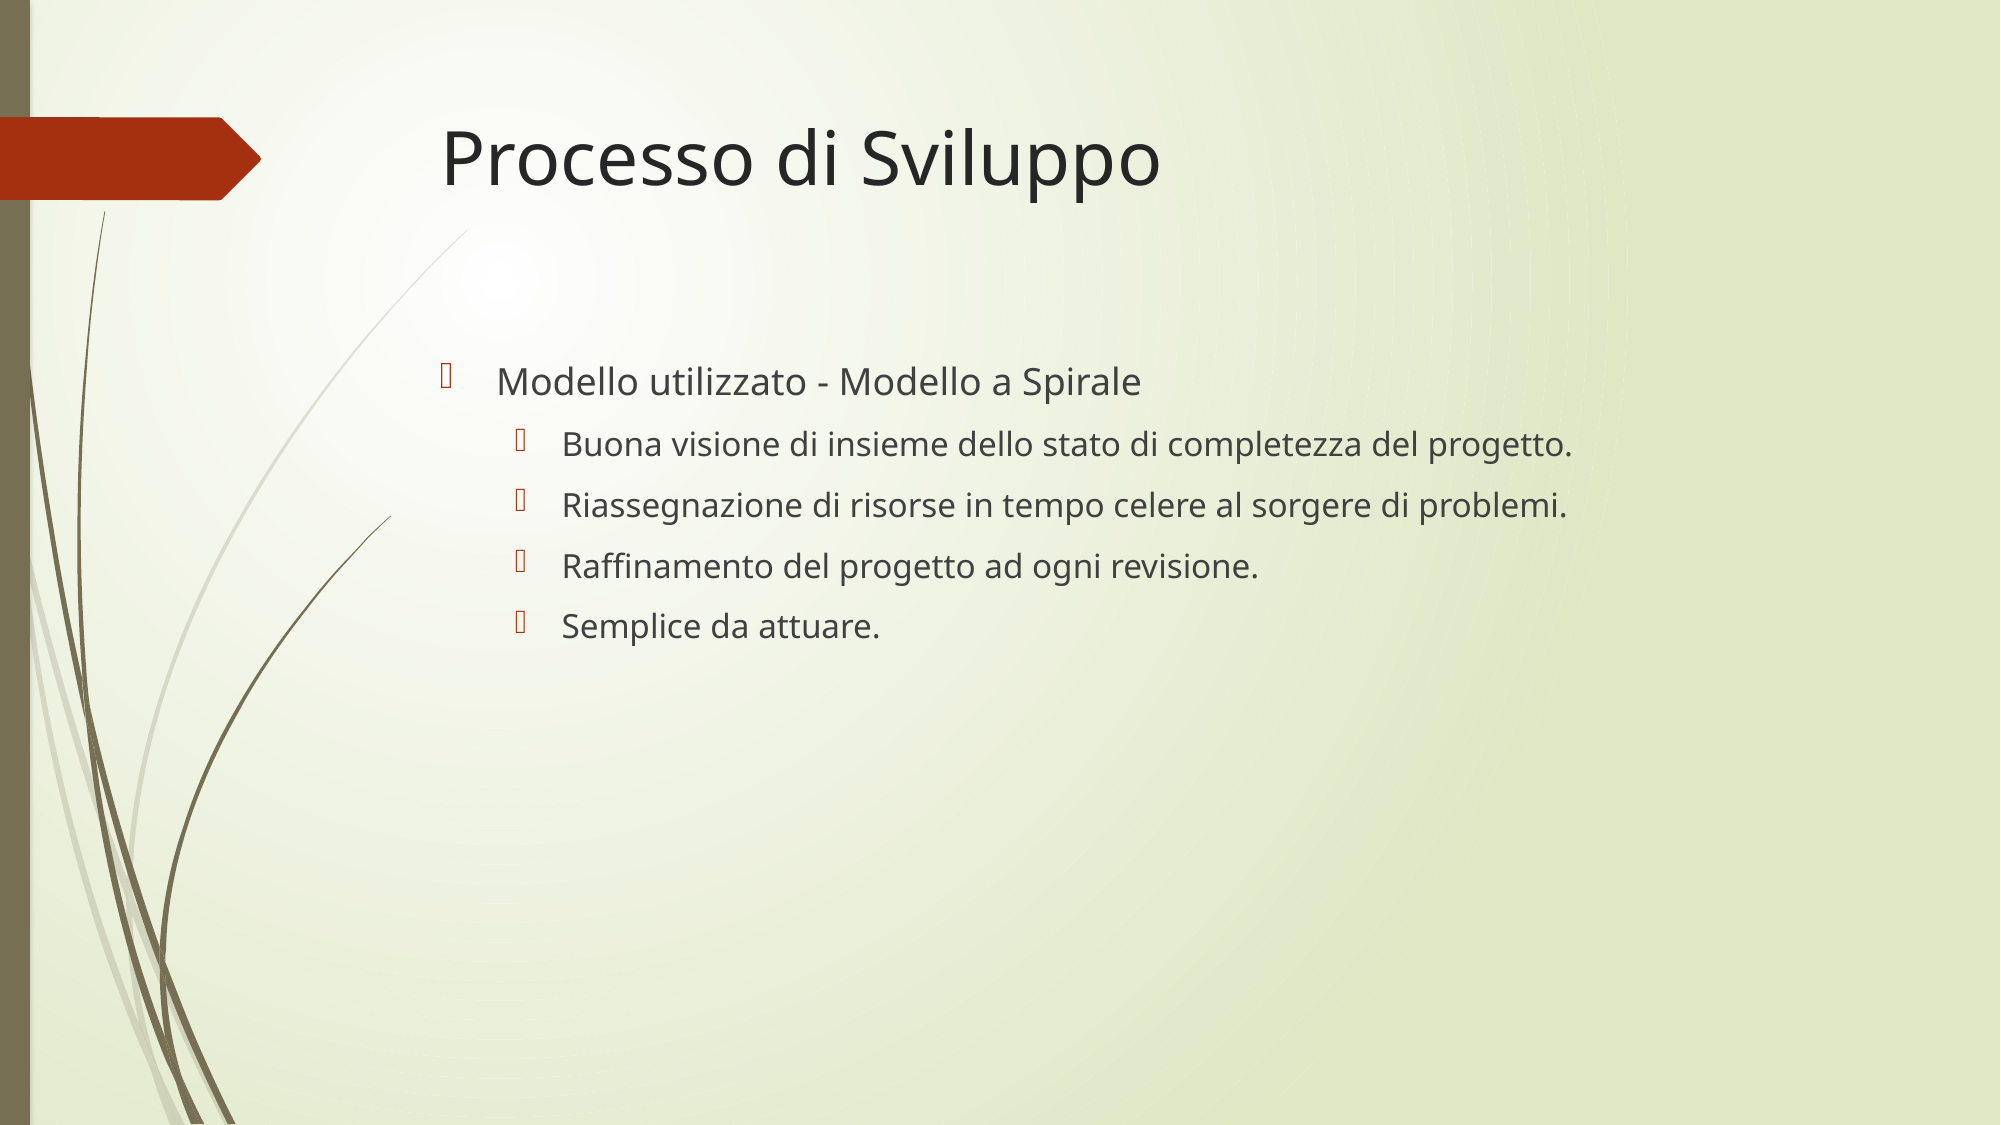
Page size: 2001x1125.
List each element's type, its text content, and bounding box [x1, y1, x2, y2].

title Processo di Sviluppo [425, 102, 1888, 313]
list Modello utilizzato - Modello a Spirale Buona visione di insieme dello stato di completezza del progetto. Riassegnazione di risorse in tempo celere al sorgere di problemi. Raffinamento del progetto ad ogni revisione. Semplice da attuare. [424, 350, 1888, 970]
